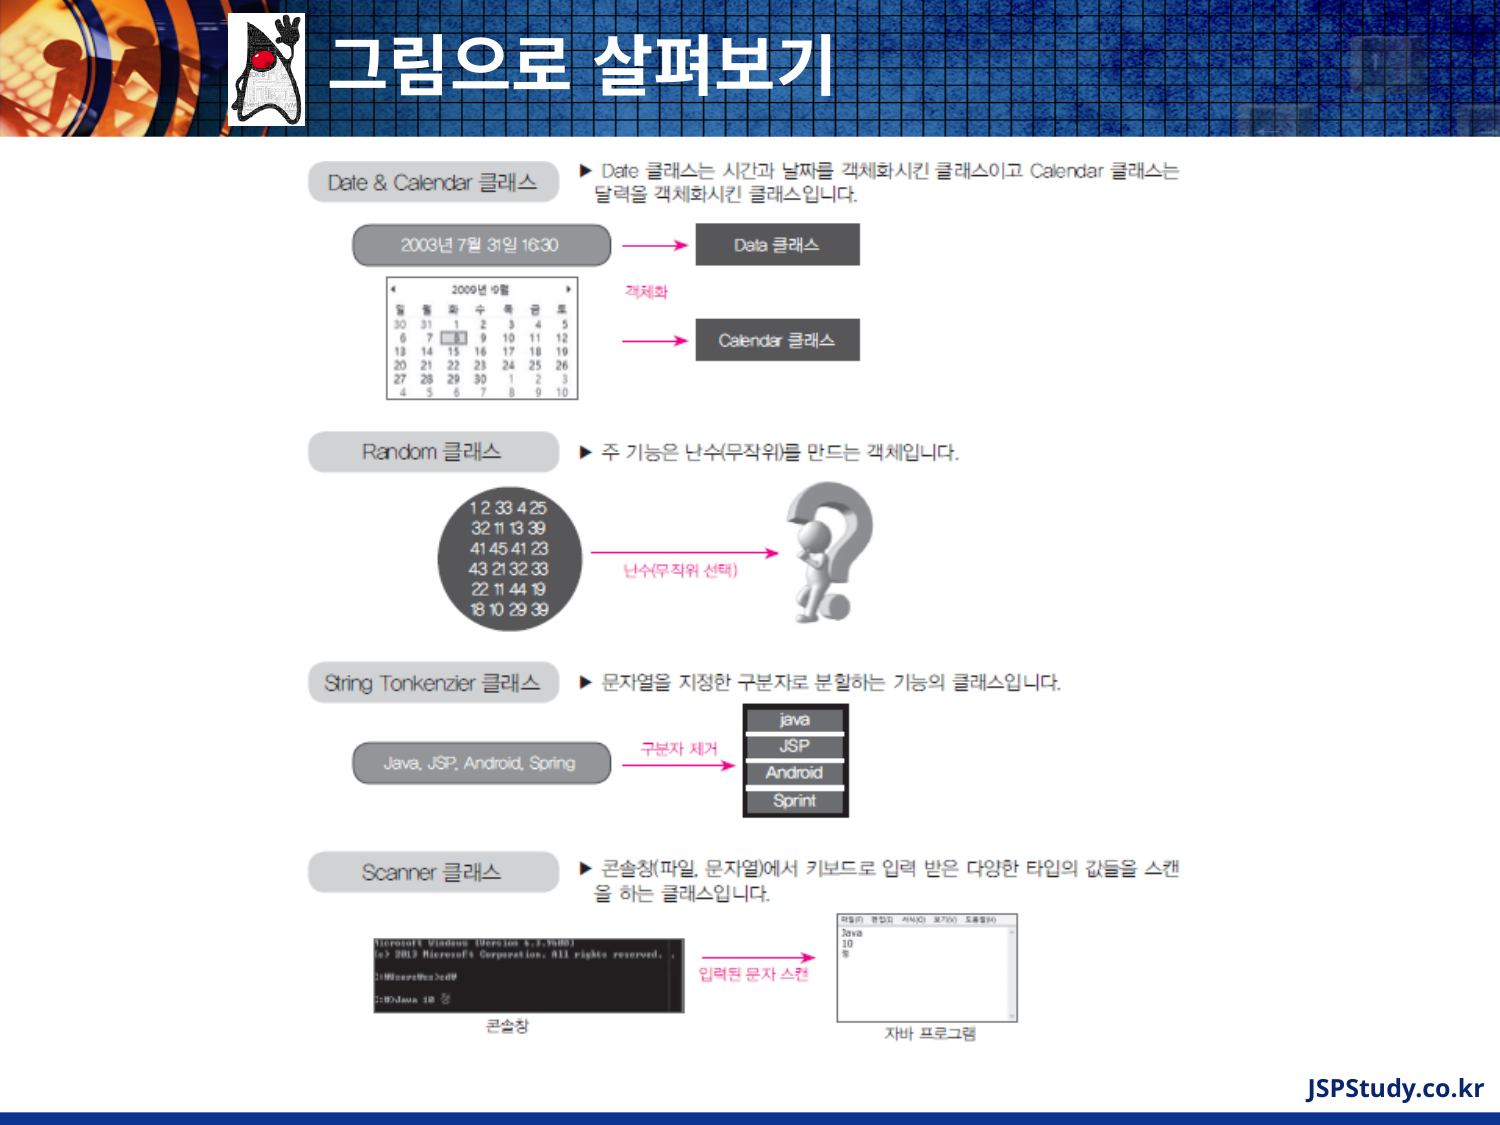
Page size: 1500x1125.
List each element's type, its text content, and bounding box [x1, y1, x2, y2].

picture [0, 0, 1500, 138]
footer JSPStudy.co.kr [1024, 1064, 1500, 1118]
title 그림으로 살펴보기 [312, 17, 1388, 111]
picture [305, 161, 1195, 1059]
